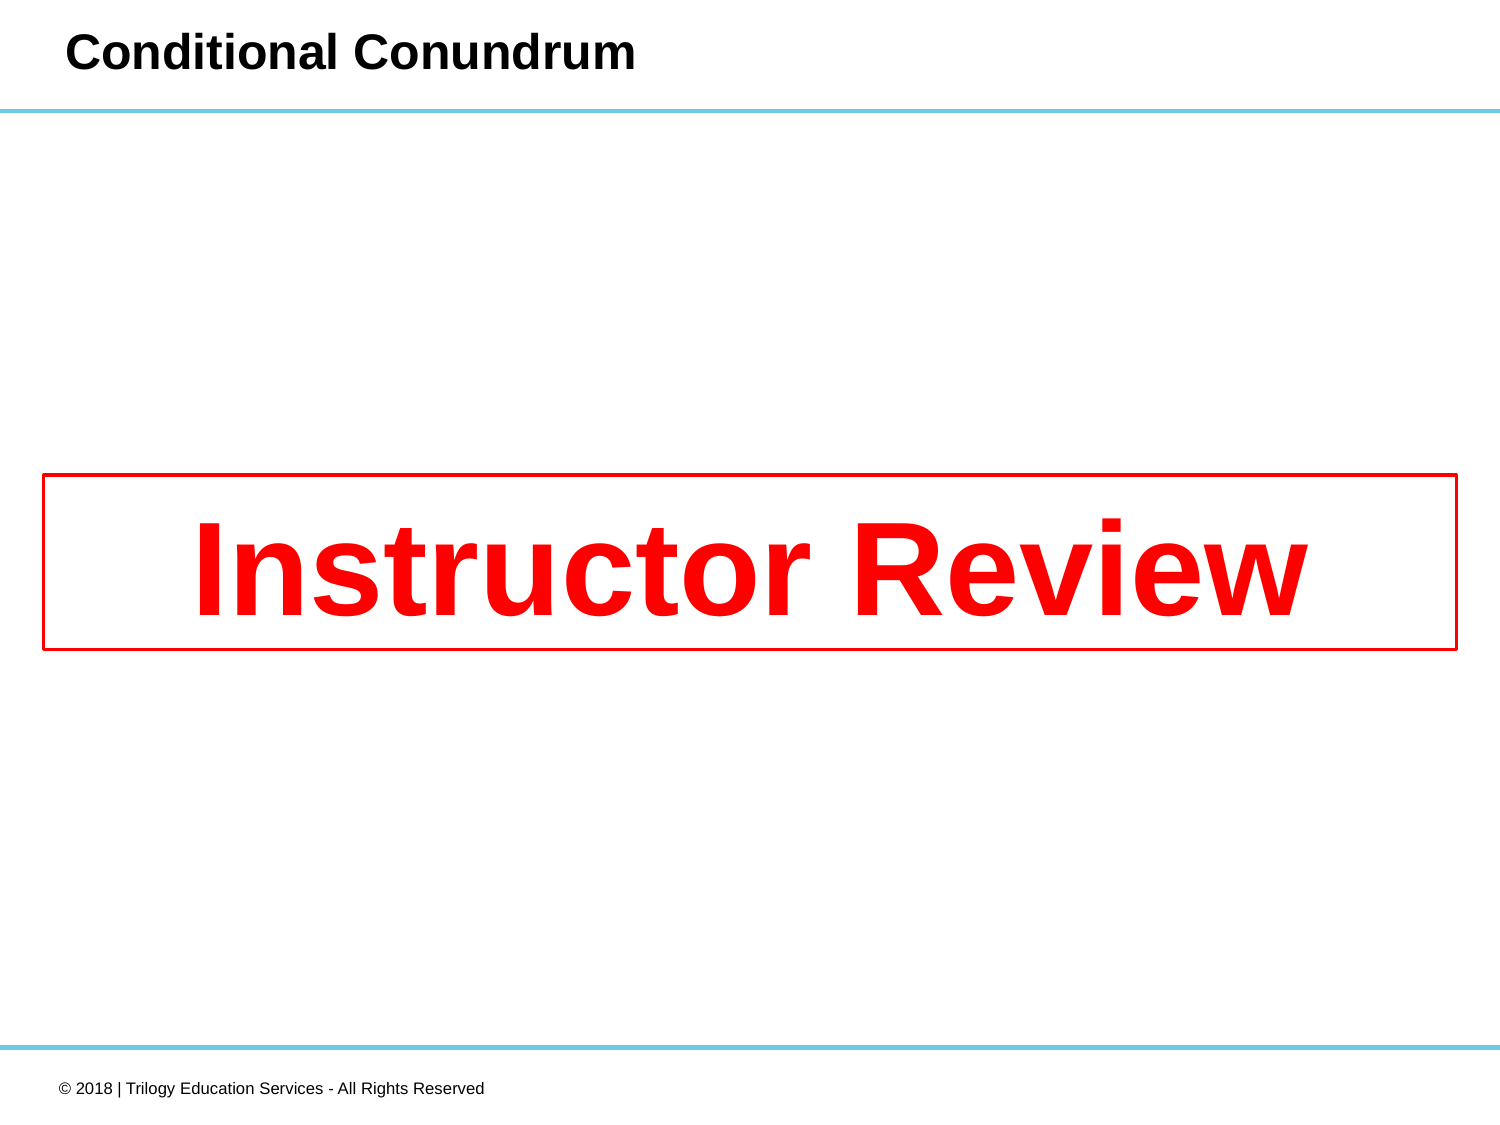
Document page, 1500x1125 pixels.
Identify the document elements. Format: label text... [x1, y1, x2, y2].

text_box Instructor Review [43, 474, 1457, 650]
title Conditional Conundrum [50, 0, 1475, 108]
